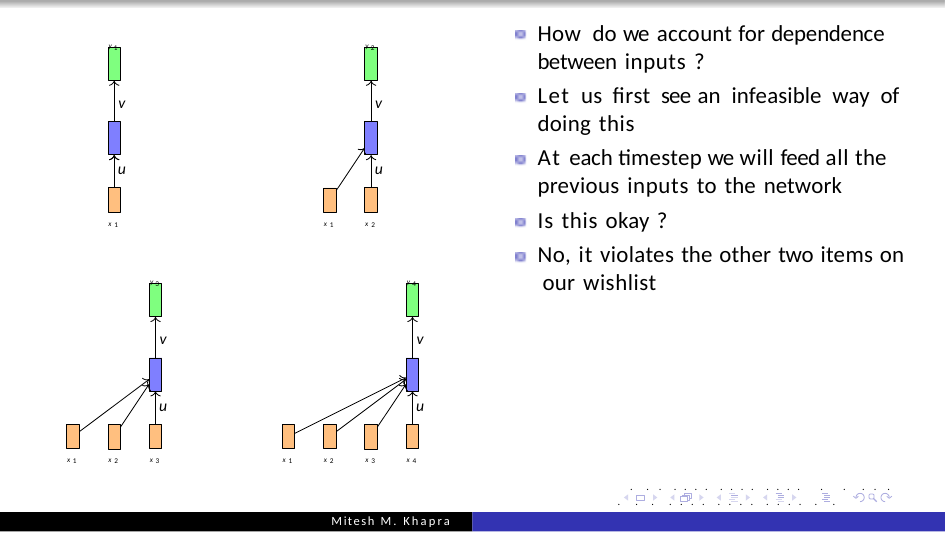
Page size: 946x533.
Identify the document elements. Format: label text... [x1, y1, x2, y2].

text_box y4 [400, 271, 424, 287]
picture [0, 0, 945, 8]
picture [515, 92, 527, 104]
text_box u [126, 156, 130, 178]
text_box u [424, 393, 428, 415]
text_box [364, 282, 420, 450]
text_box u [167, 393, 171, 415]
text_box x1 [276, 450, 300, 467]
text_box x2 [102, 458, 126, 467]
text_box Let us first see an infeasible way of doing this At each timestep we will feed all the previous inputs to the network Is this okay ? No, it violates the other two items on our wishlist [535, 79, 908, 296]
picture [515, 252, 527, 264]
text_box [107, 282, 163, 450]
text_box . . . . . . . . . . . . . . . . . . . . . . . . . . . . . . . . . . . . . . . . 15/1 CS7015 (Deep Learning) : Lecture 13 [488, 480, 942, 510]
text_box x2 [358, 216, 383, 231]
picture [515, 218, 527, 230]
text_box x1 [102, 213, 126, 231]
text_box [107, 46, 122, 214]
text_box x3 [143, 449, 168, 467]
title How do we account for dependence between inputs ? [38, 16, 908, 107]
text_box x1 [317, 214, 342, 231]
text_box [281, 423, 296, 450]
text_box x2 [317, 449, 342, 467]
text_box x1 [60, 451, 85, 467]
text_box x4 [400, 452, 424, 467]
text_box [0, 511, 946, 532]
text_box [322, 46, 378, 214]
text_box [322, 442, 337, 450]
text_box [65, 377, 150, 450]
text_box x3 [359, 450, 383, 467]
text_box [294, 374, 407, 434]
text_box y3 [143, 271, 167, 287]
picture [515, 30, 527, 42]
picture [515, 155, 527, 167]
